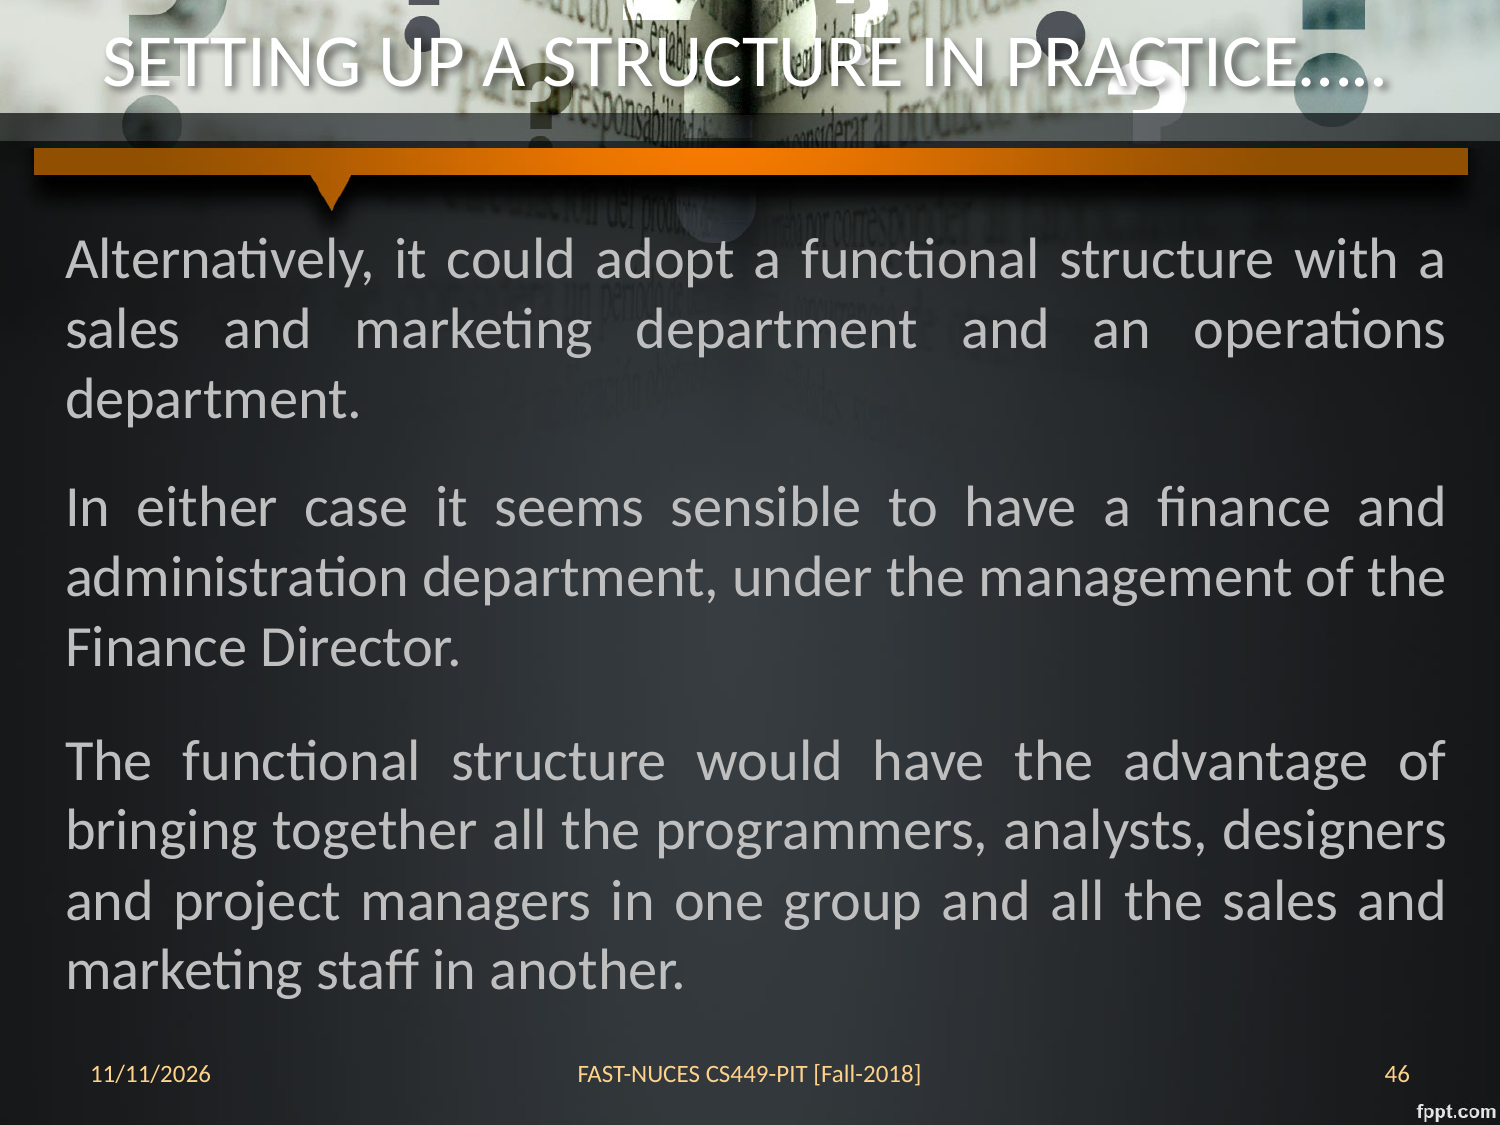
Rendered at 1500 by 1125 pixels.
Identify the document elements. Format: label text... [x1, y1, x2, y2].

list Alternatively, it could adopt a functional structure with a sales and marketing department and an operations department. In either case it seems sensible to have a finance and administration department, under the management of the Finance Director. The functional structure would have the advantage of bringing together all the programmers, analysts, designers and project managers in one group and all the sales and marketing staff in another. [50, 212, 1463, 1031]
slide_number 24-Oct-18 [75, 1042, 425, 1103]
title SETTING UP A STRUCTURE IN PRACTICE….. [87, 0, 1438, 113]
slide_number 46 [1074, 1042, 1425, 1103]
footer FAST-NUCES CS449-PIT [Fall-2018] [425, 1042, 1074, 1103]
picture [0, 0, 1500, 1125]
